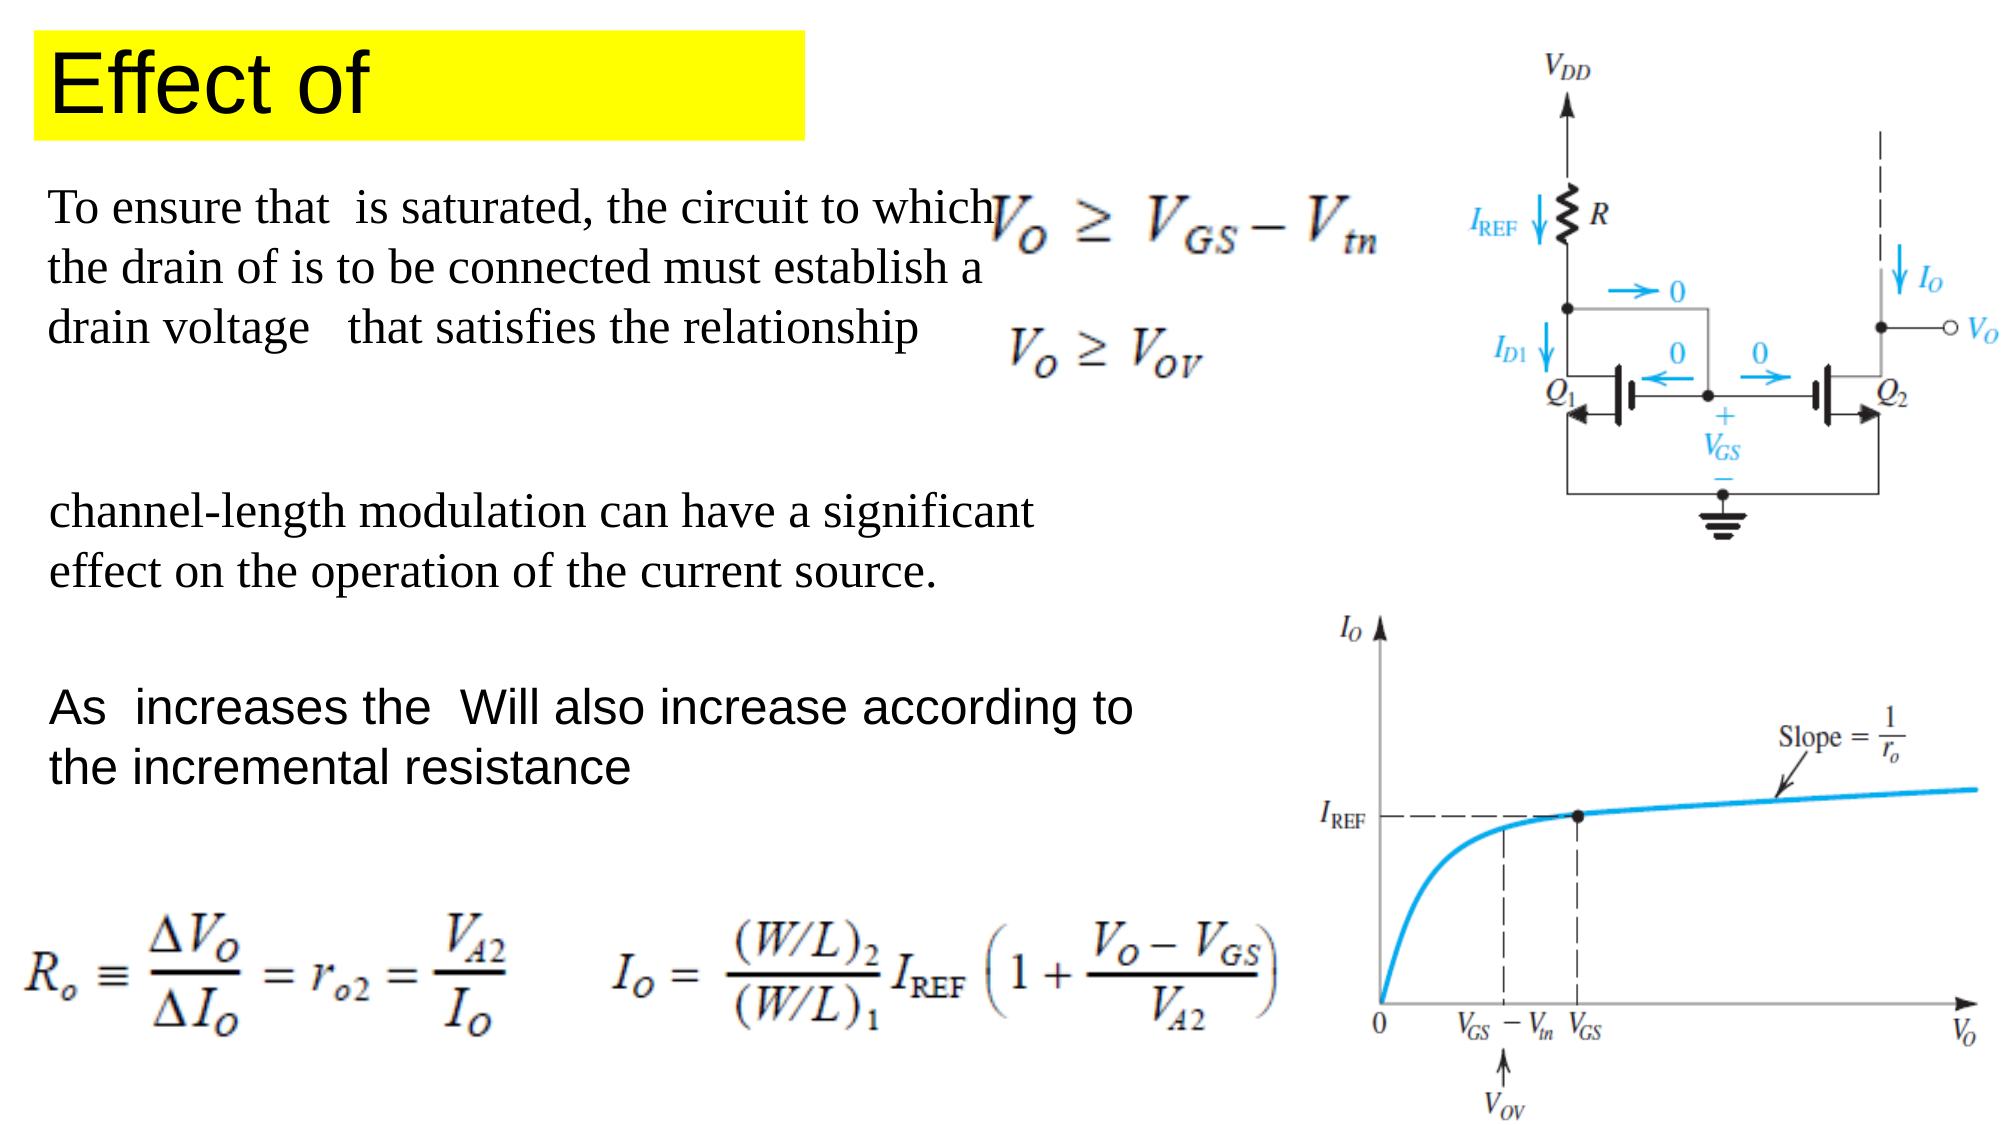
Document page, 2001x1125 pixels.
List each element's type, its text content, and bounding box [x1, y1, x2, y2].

text_box channel-length modulation can have a significant effect on the operation of the current source. [33, 470, 1078, 606]
picture [609, 606, 2000, 1125]
picture [0, 891, 512, 1047]
picture [1005, 304, 1217, 399]
picture [966, 166, 1402, 273]
picture [1462, 47, 2000, 549]
